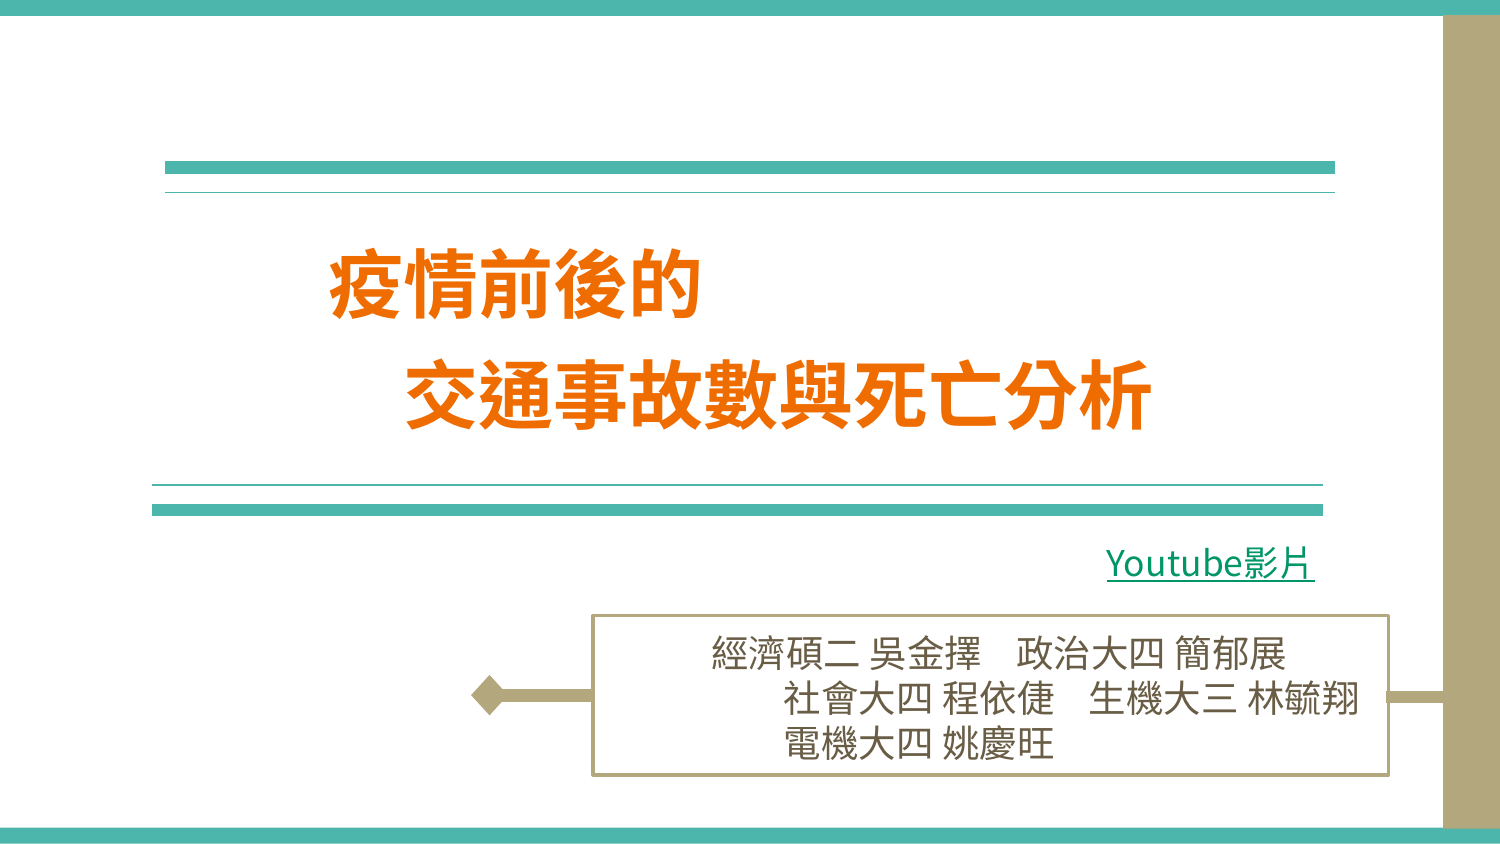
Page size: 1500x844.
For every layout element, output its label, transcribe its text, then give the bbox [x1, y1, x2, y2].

text_box 經濟碩二 吳金擇 政治大四 簡郁展 社會大四 程依倢 生機大三 林毓翔 電機大四 姚慶旺 [593, 615, 1389, 776]
text_box [471, 674, 508, 716]
text_box Youtube影片 [1007, 526, 1330, 608]
title 疫情前後的 交通事故數與死亡分析 [313, 196, 1183, 454]
